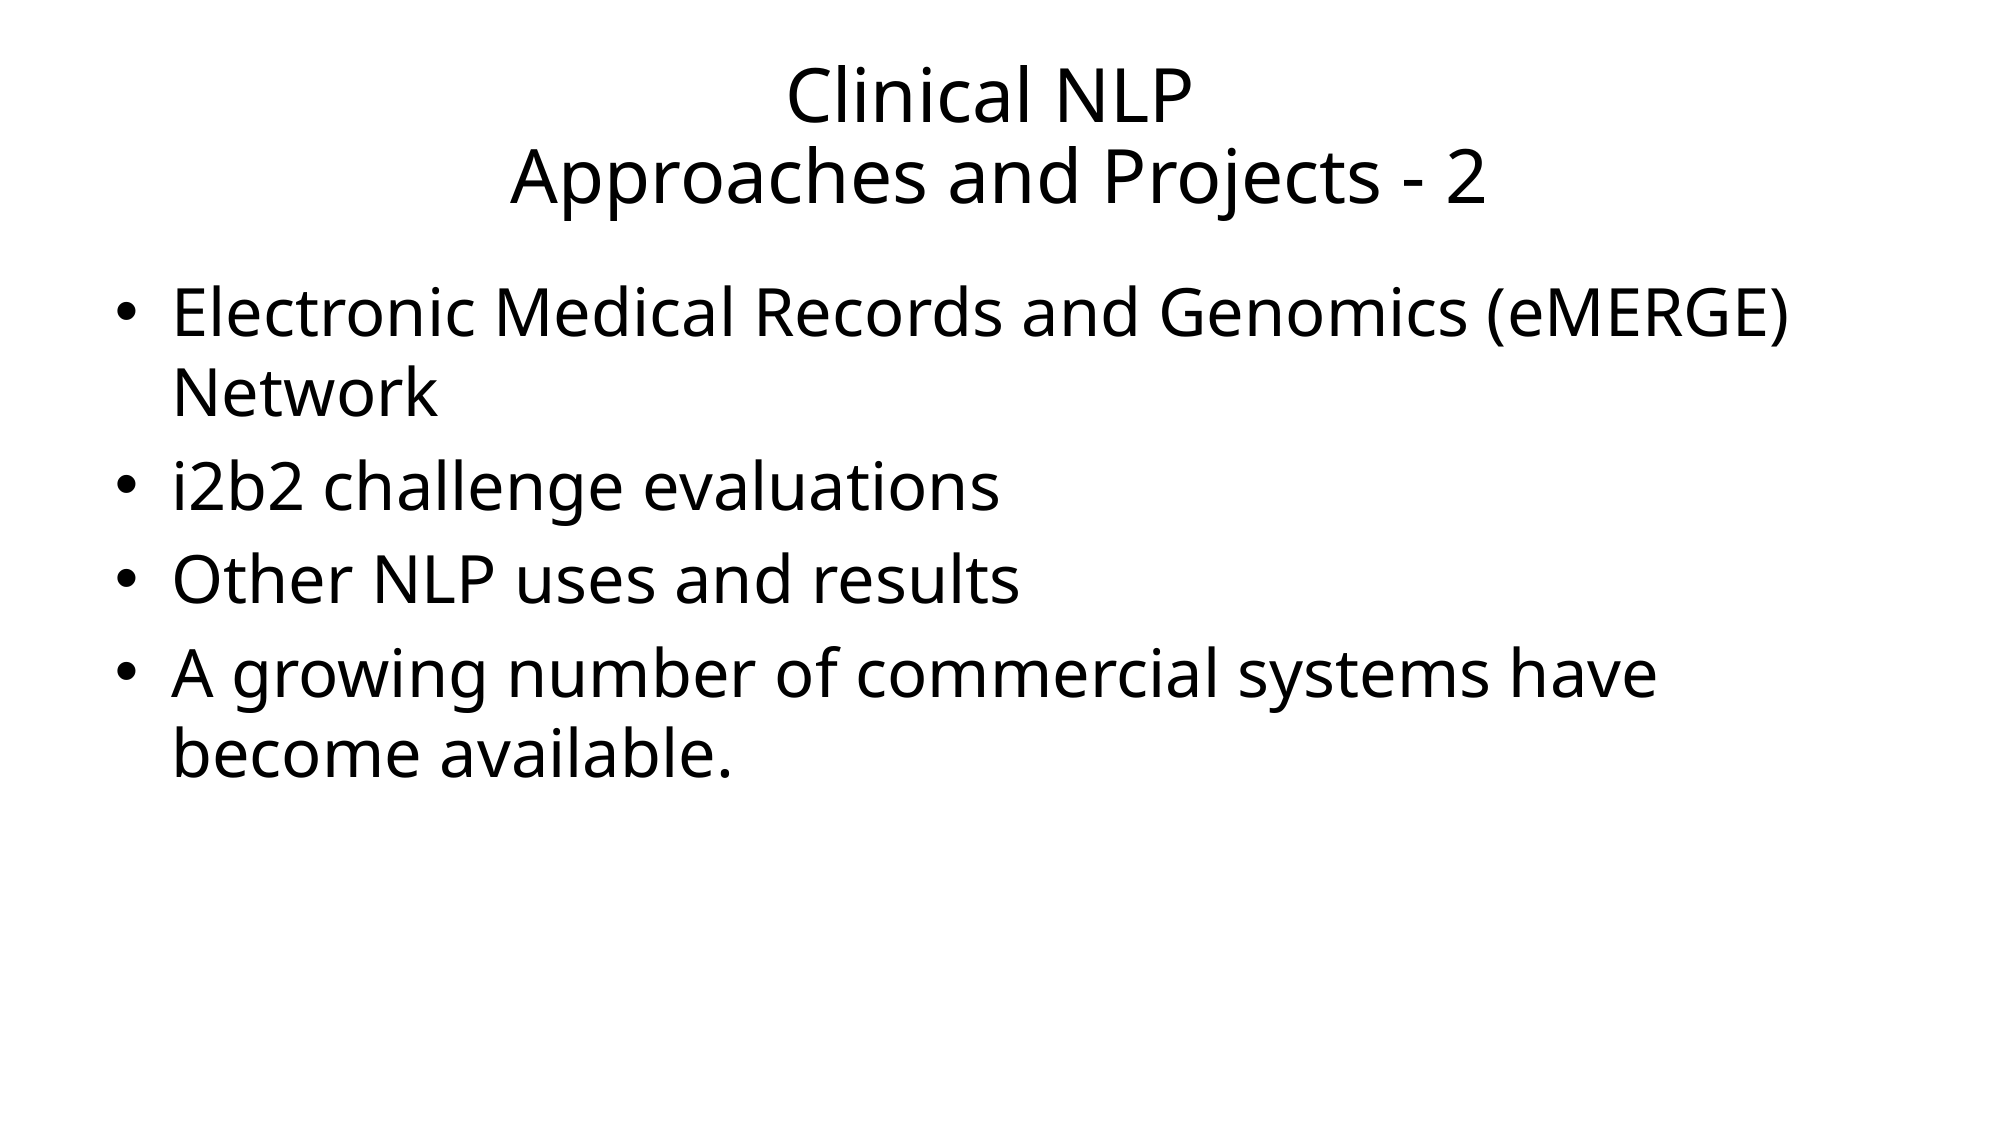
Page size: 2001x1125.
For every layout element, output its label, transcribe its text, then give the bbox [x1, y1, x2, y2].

list Electronic Medical Records and Genomics (eMERGE) Network i2b2 challenge evaluations Other NLP uses and results A growing number of commercial systems have become available. [99, 262, 1900, 1013]
title Clinical NLP Approaches and Projects - 2 [99, 45, 1900, 233]
